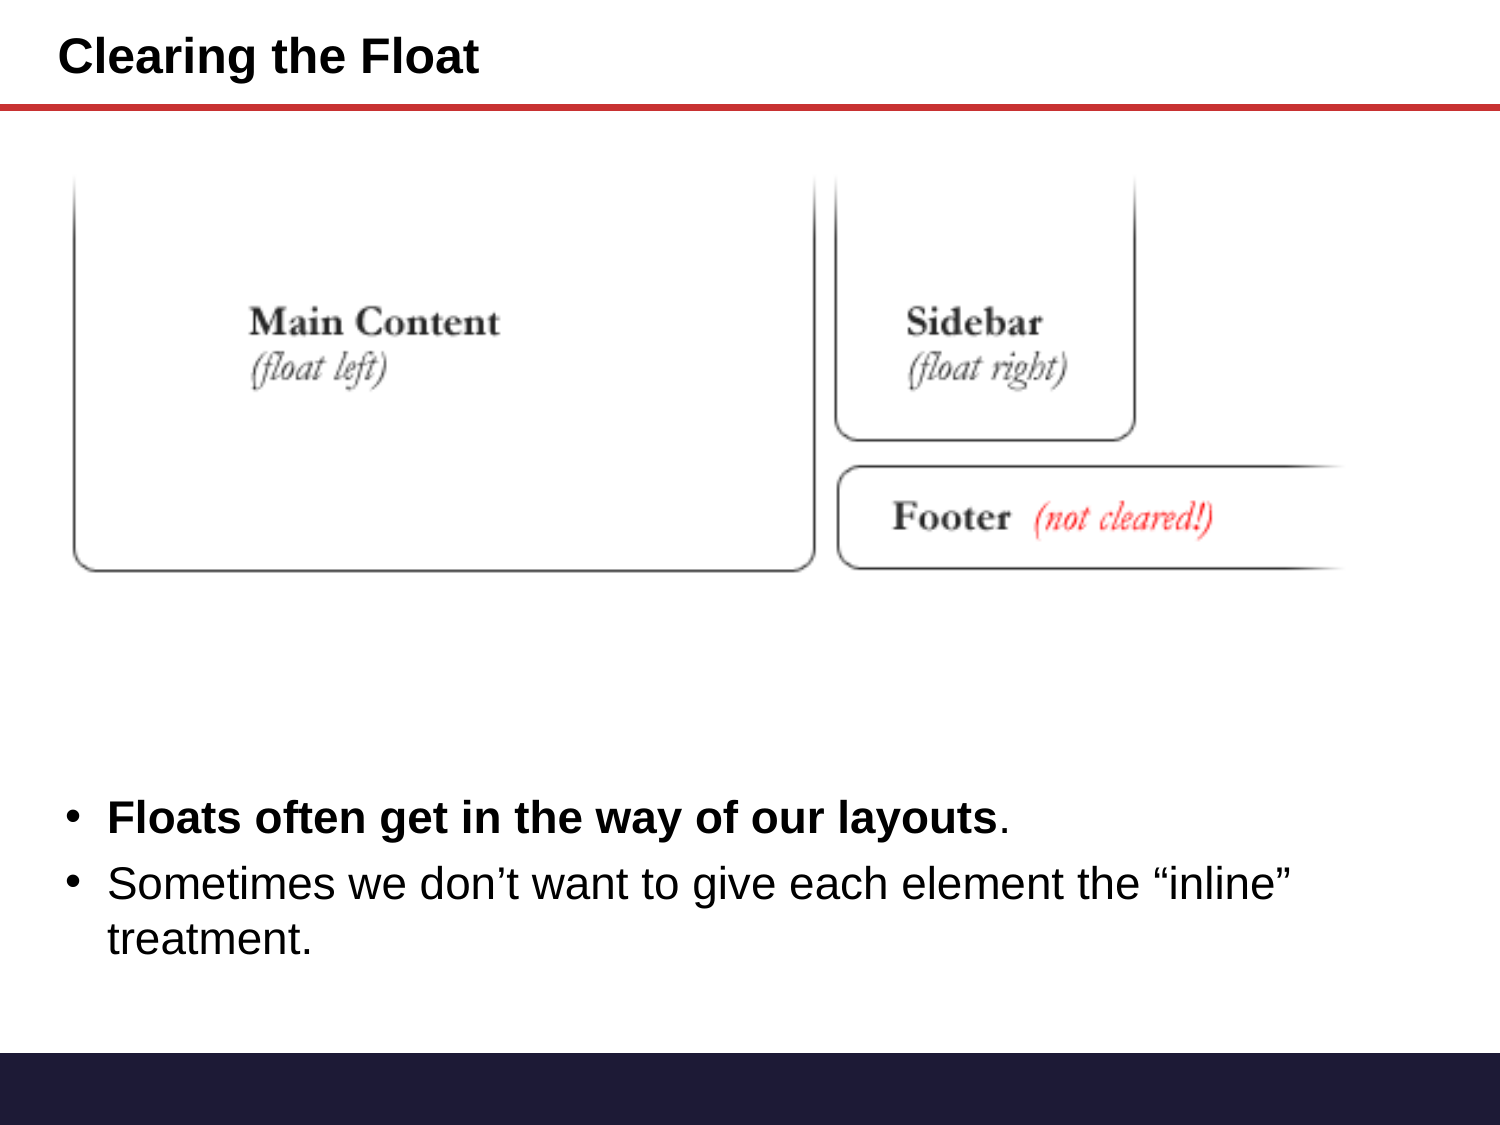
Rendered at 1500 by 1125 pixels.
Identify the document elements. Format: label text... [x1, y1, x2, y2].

text_box Clearing the Float [50, 16, 913, 91]
picture [49, 162, 1471, 625]
text_box Floats often get in the way of our layouts. Sometimes we don’t want to give each element the “inline” treatment. [49, 772, 1463, 979]
